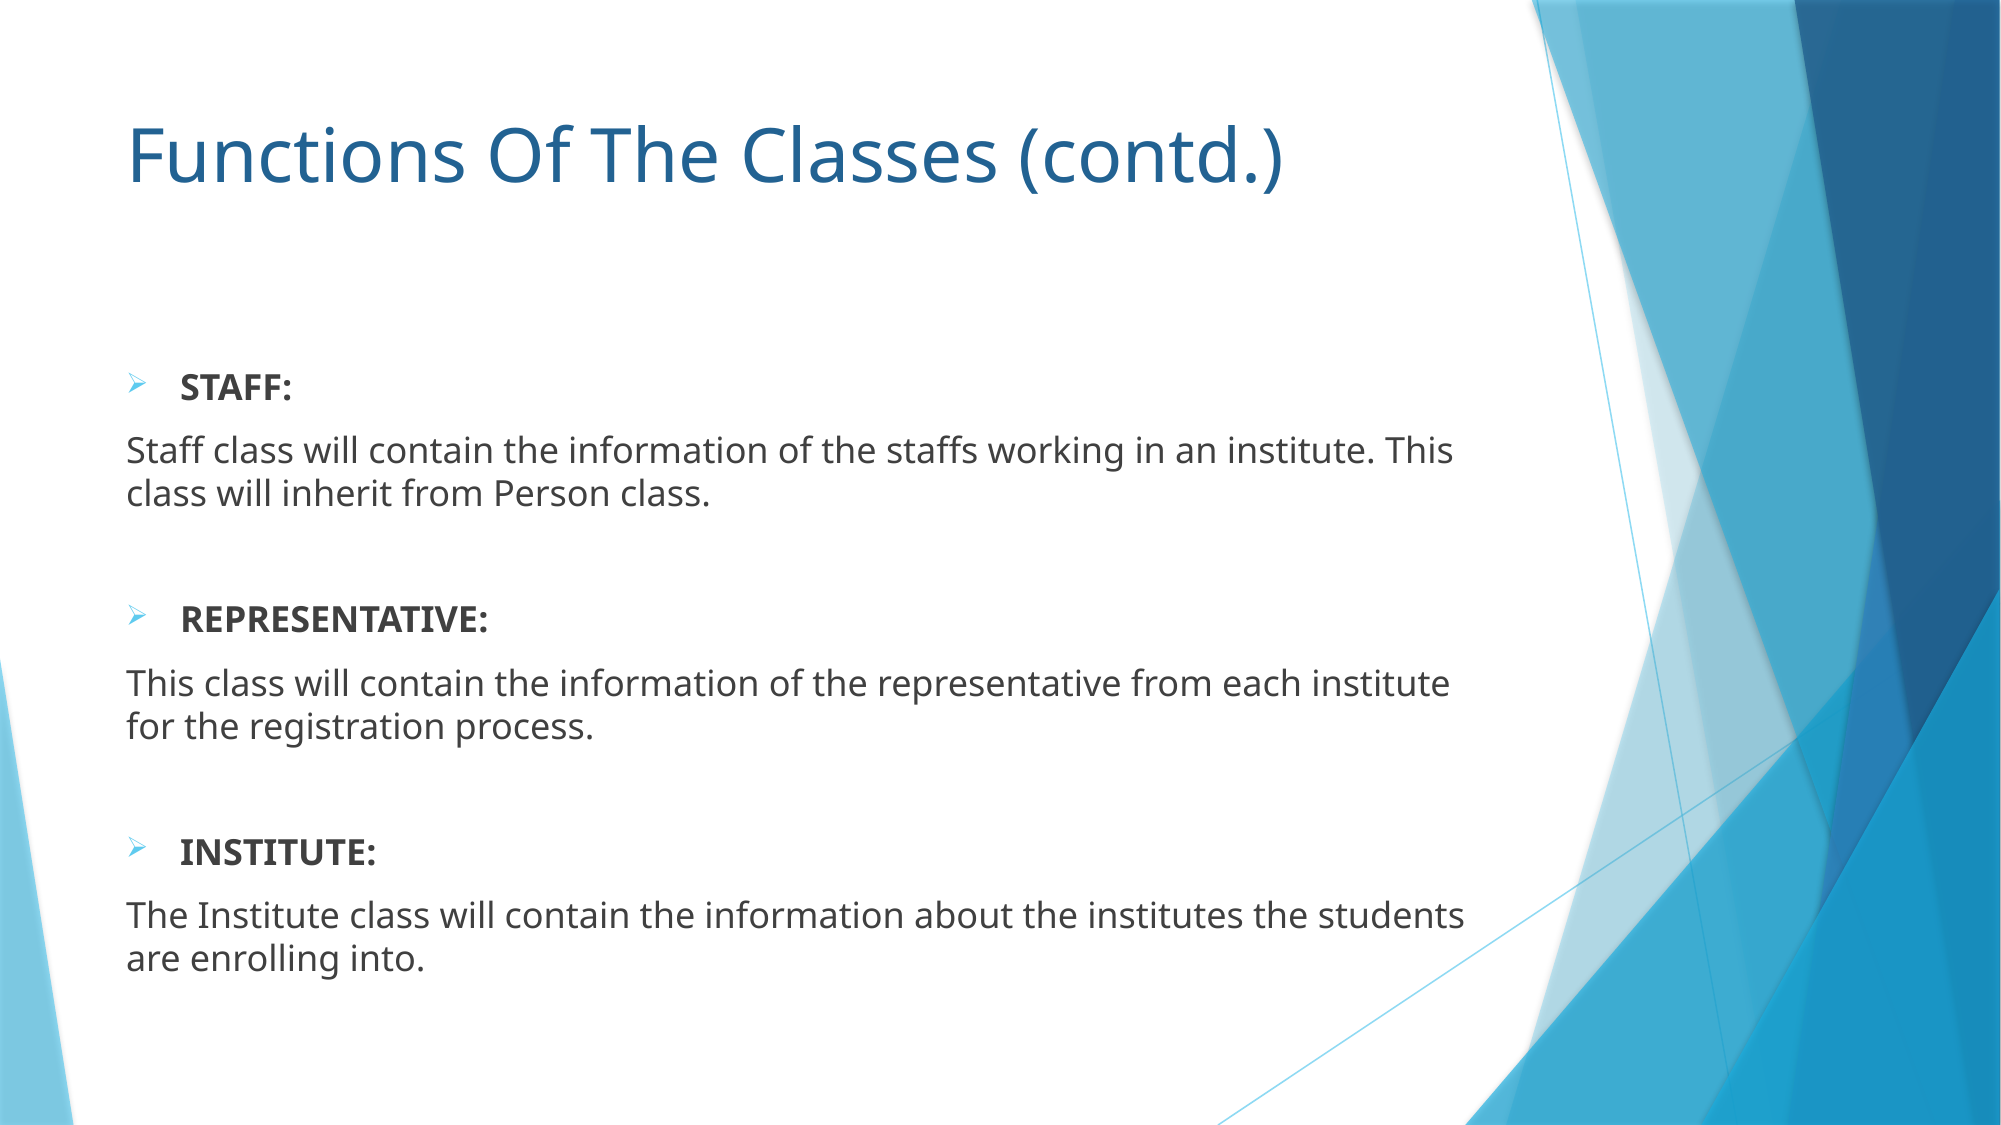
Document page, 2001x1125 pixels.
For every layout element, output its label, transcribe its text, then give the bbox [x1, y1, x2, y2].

list STAFF: Staff class will contain the information of the staffs working in an institute. This class will inherit from Person class. REPRESENTATIVE: This class will contain the information of the representative from each institute for the registration process. INSTITUTE: The Institute class will contain the information about the institutes the students are enrolling into. [111, 294, 1522, 991]
title Functions Of The Classes (contd.) [111, 99, 1522, 294]
